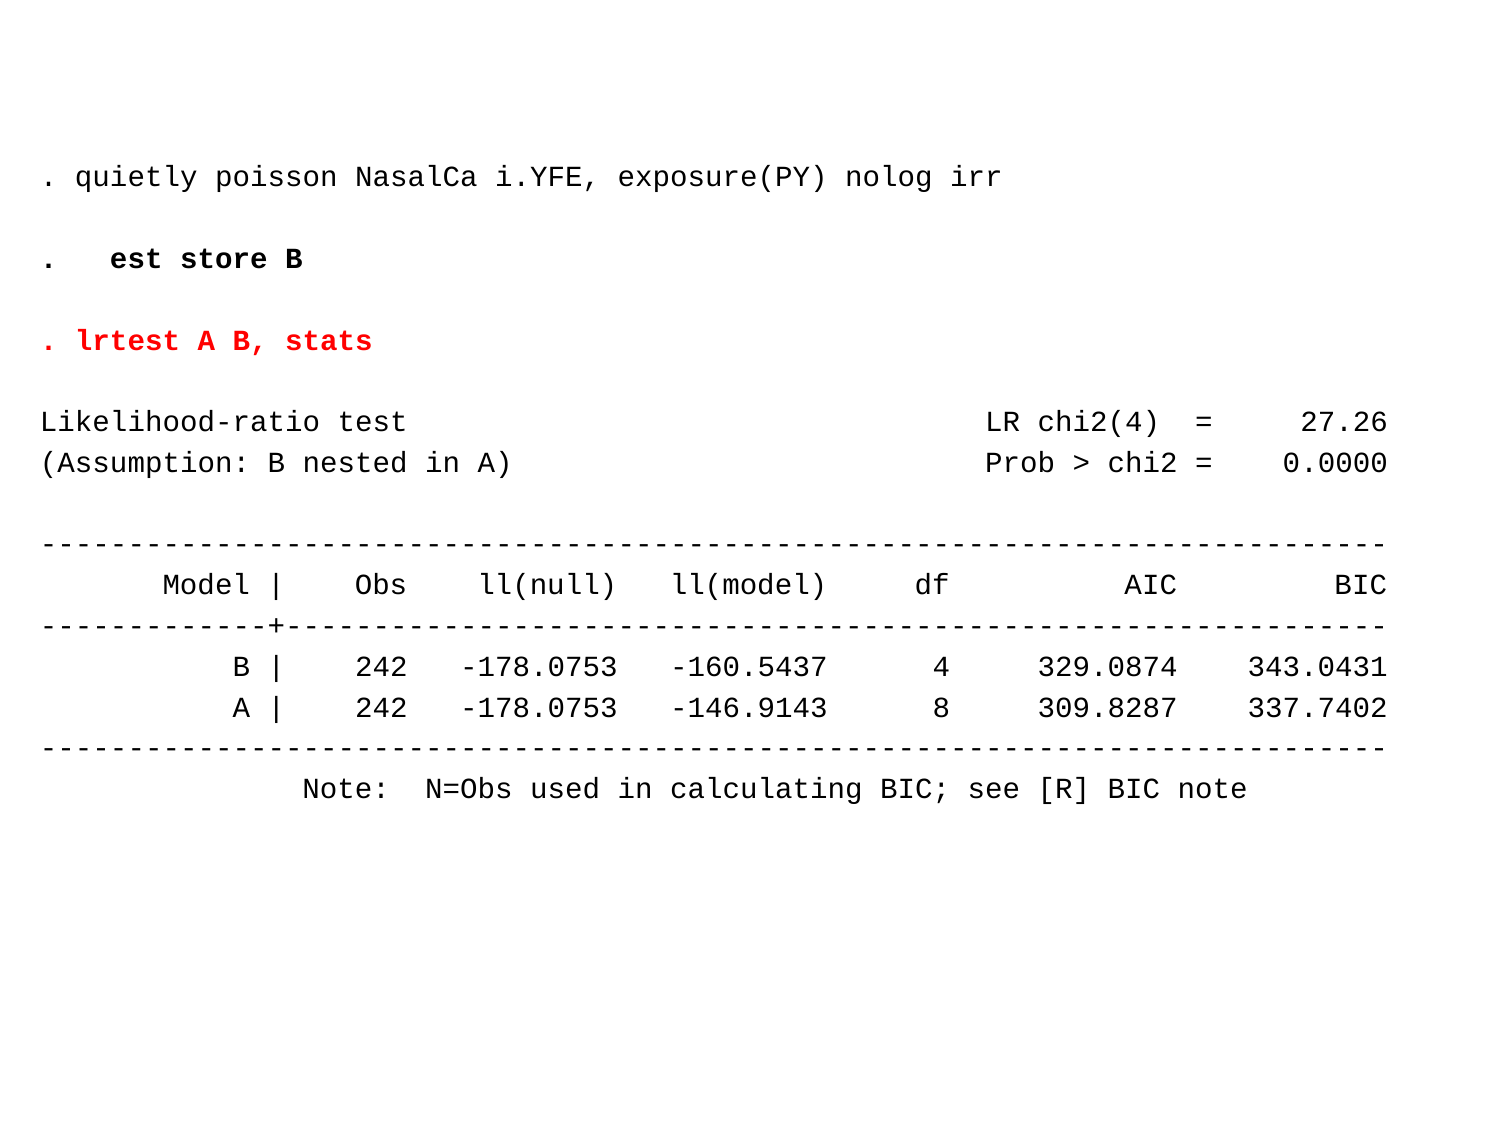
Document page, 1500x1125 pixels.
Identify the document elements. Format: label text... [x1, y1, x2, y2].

list . quietly poisson NasalCa i.YFE, exposure(PY) nolog irr . est store B . lrtest A B, stats Likelihood-ratio test LR chi2(4) = 27.26 (Assumption: B nested in A) Prob > chi2 = 0.0000 ----------------------------------------------------------------------------- Model | Obs ll(null) ll(model) df AIC BIC -------------+--------------------------------------------------------------- B | 242 -178.0753 -160.5437 4 329.0874 343.0431 A | 242 -178.0753 -146.9143 8 309.8287 337.7402 ----------------------------------------------------------------------------- Note: N=Obs used in calculating BIC; see [R] BIC note [24, 149, 1463, 826]
